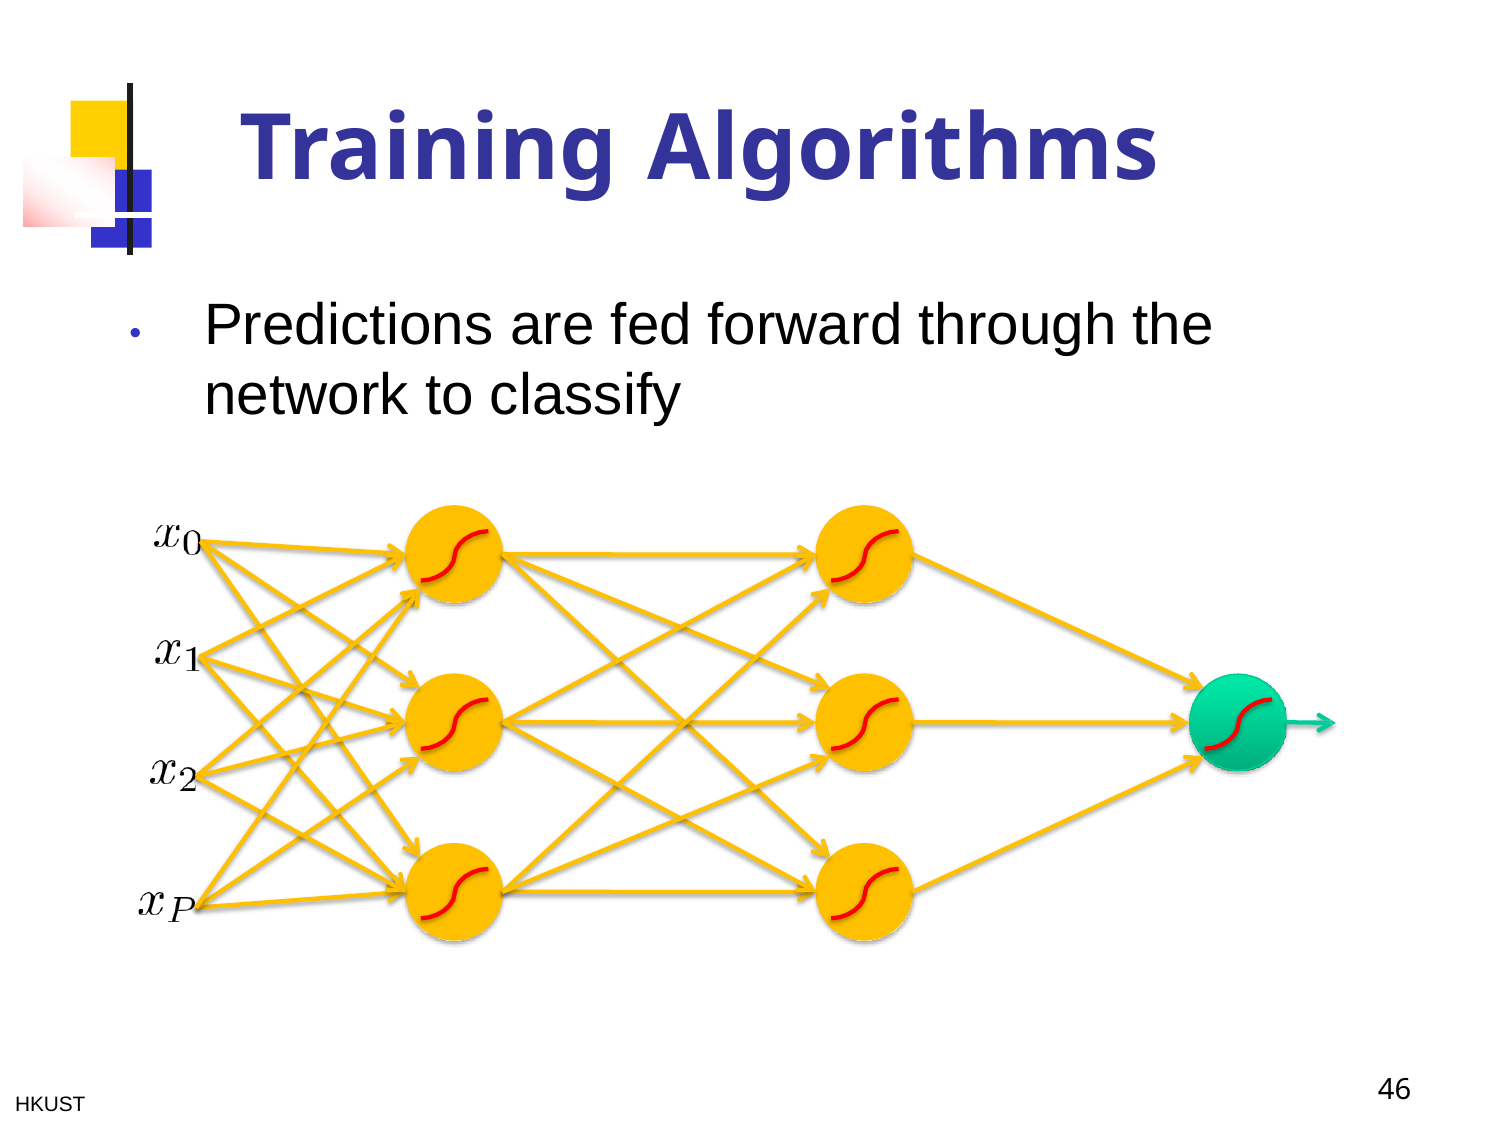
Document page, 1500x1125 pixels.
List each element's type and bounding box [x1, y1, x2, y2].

text_box [487, 364, 693, 427]
text_box [155, 640, 181, 664]
text_box [1130, 294, 1225, 357]
text_box [12, 1091, 90, 1117]
text_box [127, 313, 149, 353]
text_box [202, 294, 702, 357]
text_box [154, 525, 180, 547]
text_box [705, 294, 913, 357]
text_box [138, 892, 164, 915]
text_box [237, 101, 638, 198]
text_box [150, 760, 176, 784]
text_box [422, 364, 485, 427]
text_box [202, 364, 420, 427]
text_box [23, 82, 1425, 256]
text_box [645, 101, 1168, 198]
text_box [916, 294, 1127, 357]
text_box [168, 503, 1362, 950]
text_box [1375, 1072, 1417, 1107]
